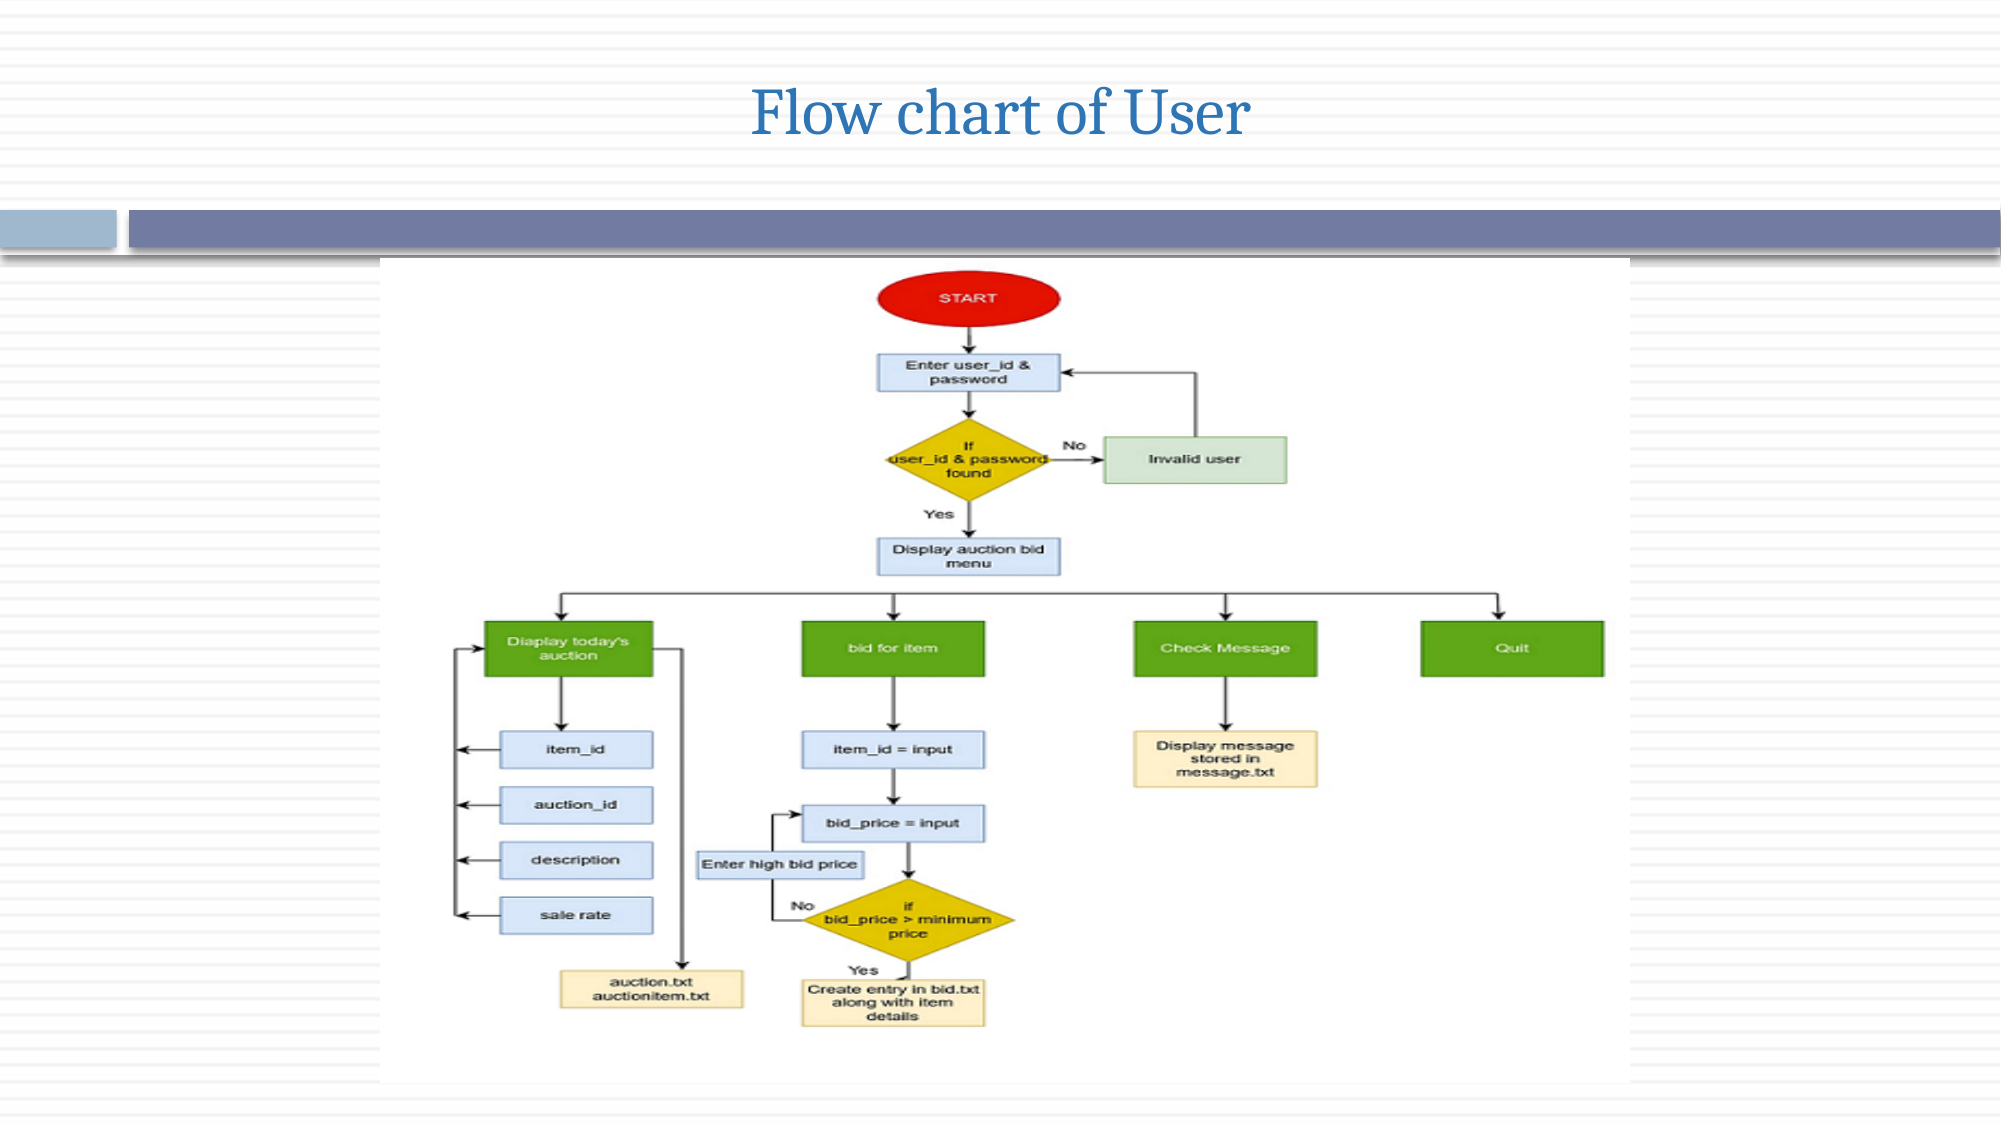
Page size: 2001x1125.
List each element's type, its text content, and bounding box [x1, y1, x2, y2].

text_box Flow chart of User [260, 0, 1742, 217]
picture [380, 258, 1630, 1083]
